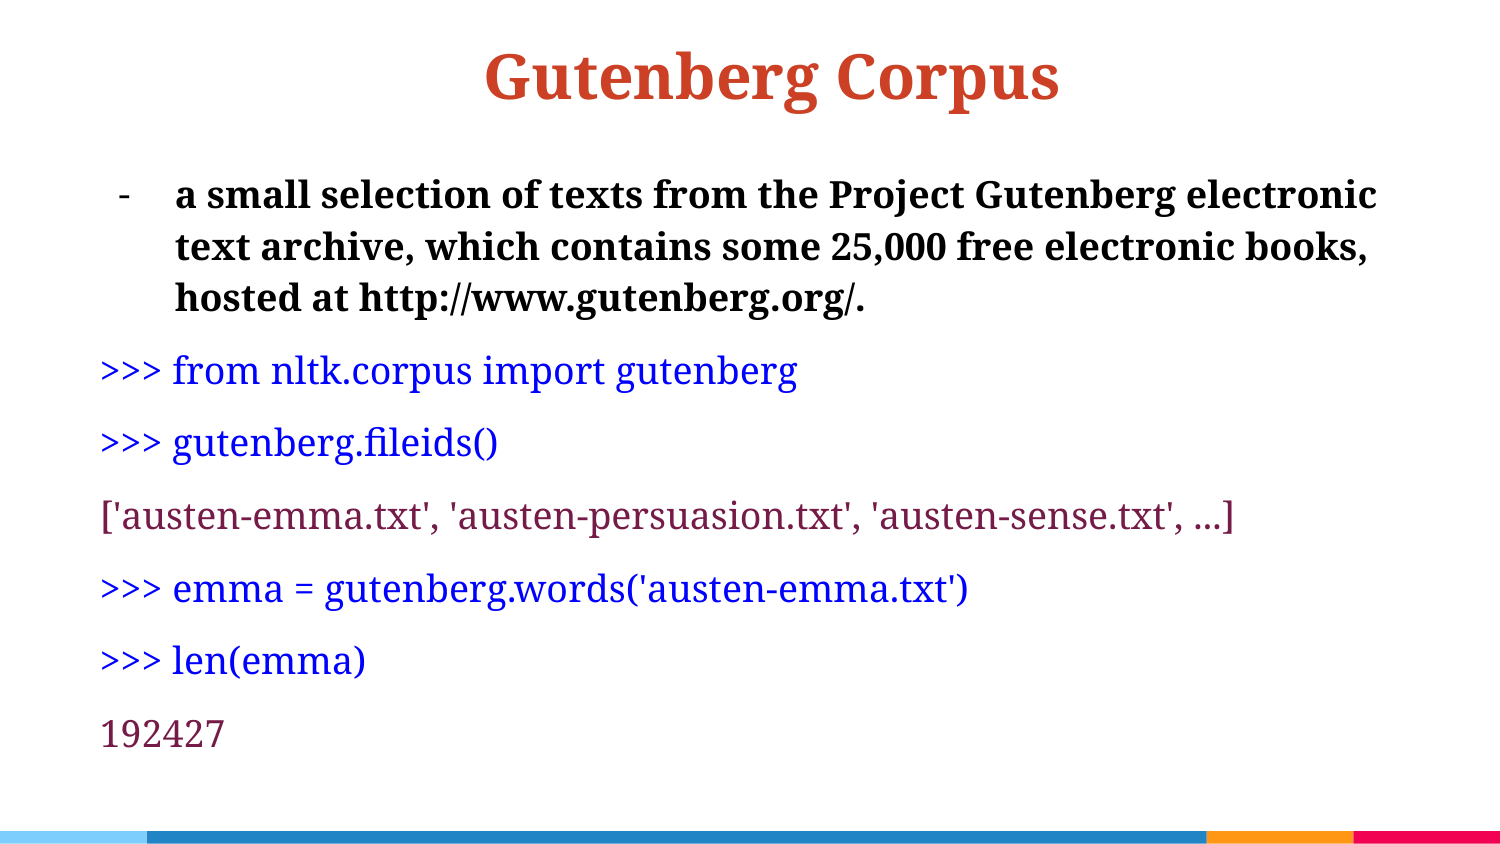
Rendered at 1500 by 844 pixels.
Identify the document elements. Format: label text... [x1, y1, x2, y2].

text_box Gutenberg Corpus [122, 22, 1422, 149]
text_box a small selection of texts from the Project Gutenberg electronic text archive, which contains some 25,000 free electronic books, hosted at http://www.gutenberg.org/. >>> from nltk.corpus import gutenberg >>> gutenberg.fileids() ['austen-emma.txt', 'austen-persuasion.txt', 'austen-sense.txt', ...] >>> emma = gutenberg.words('austen-emma.txt') >>> len(emma) 192427 [84, 149, 1460, 695]
